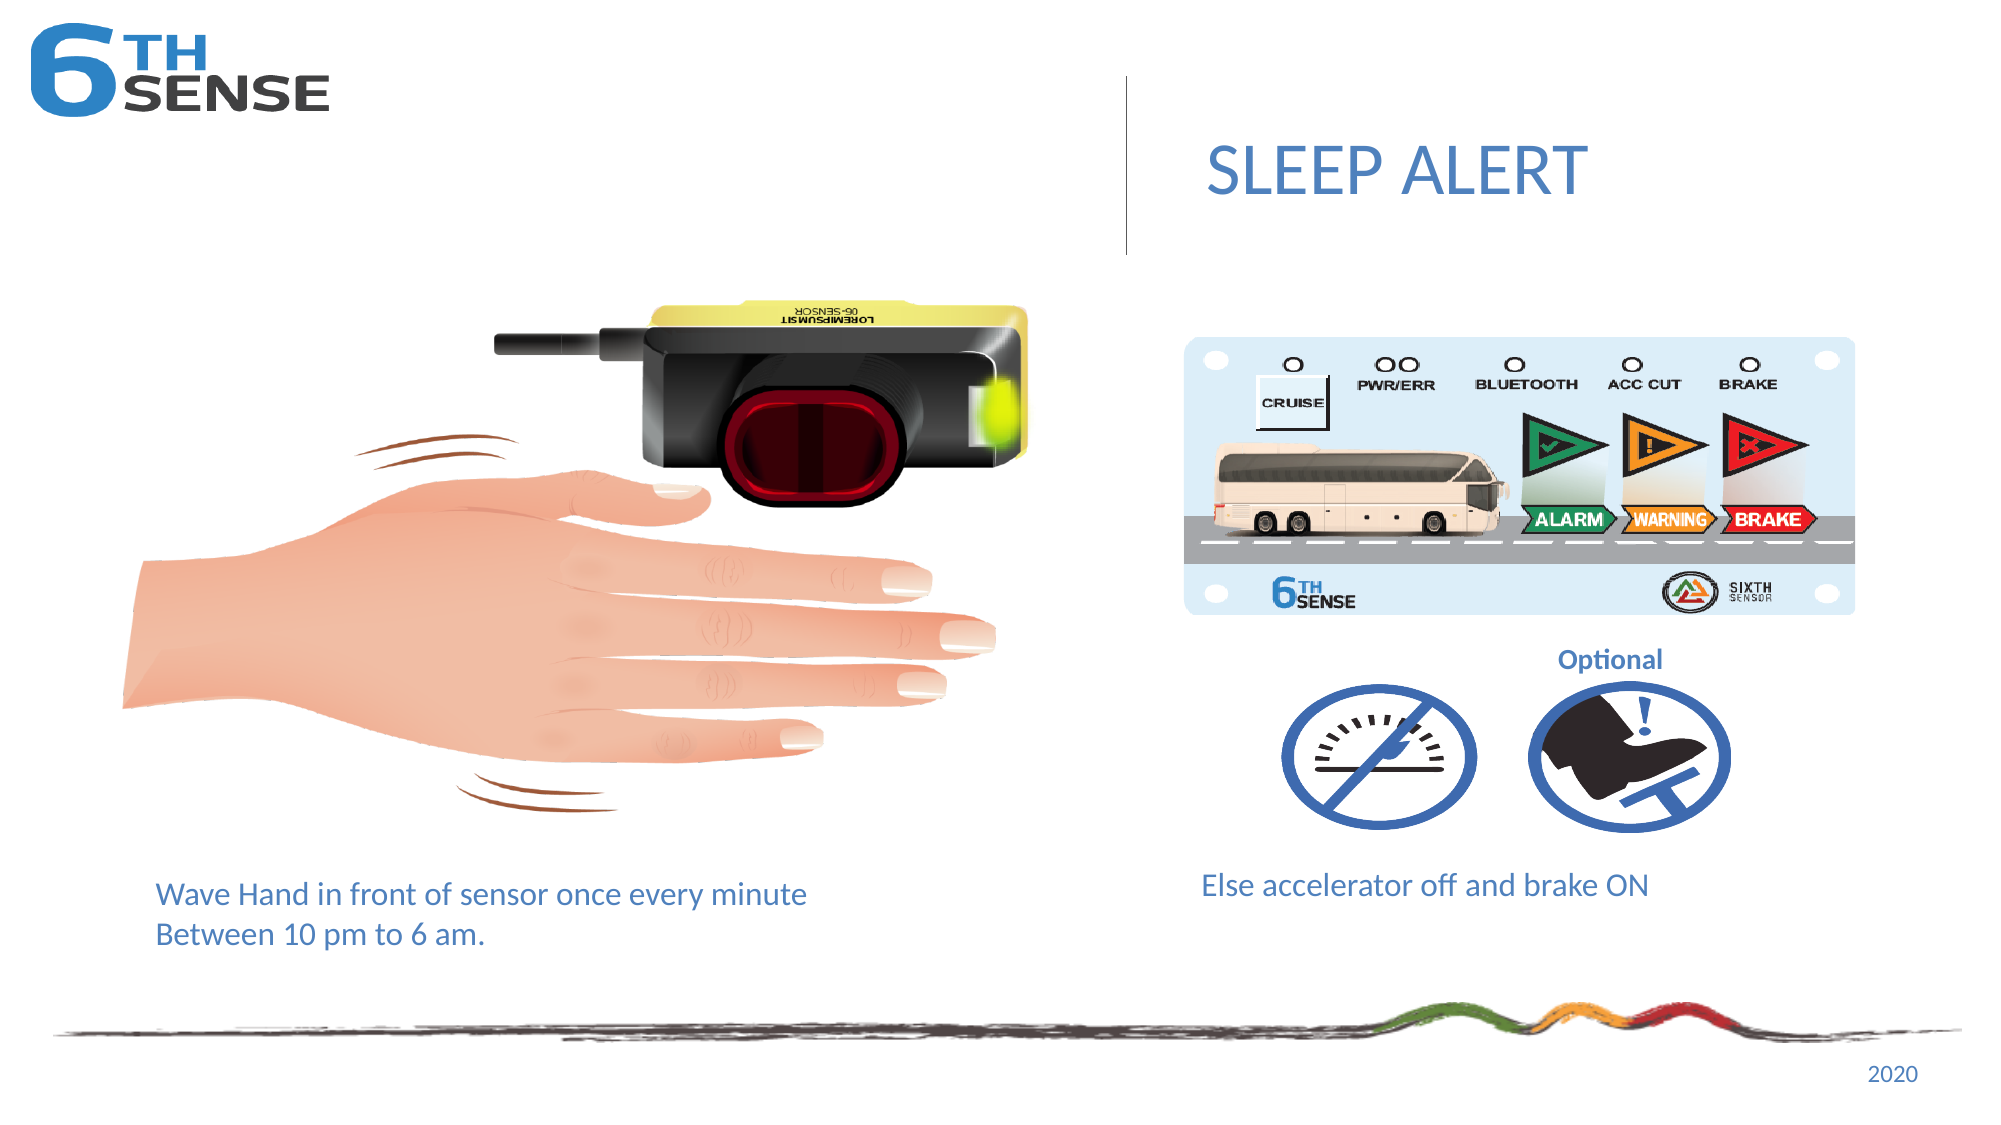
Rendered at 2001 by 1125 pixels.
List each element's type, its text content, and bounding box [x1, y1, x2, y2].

picture [1183, 337, 1856, 615]
text_box 2020 [1852, 1054, 1934, 1095]
picture [30, 23, 329, 117]
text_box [1183, 633, 1731, 913]
text_box SLEEP ALERT [1192, 112, 1605, 218]
picture [73, 266, 1077, 847]
picture [52, 1002, 1962, 1044]
text_box Wave Hand in front of sensor once every minute Between 10 pm to 6 am. [140, 864, 831, 960]
